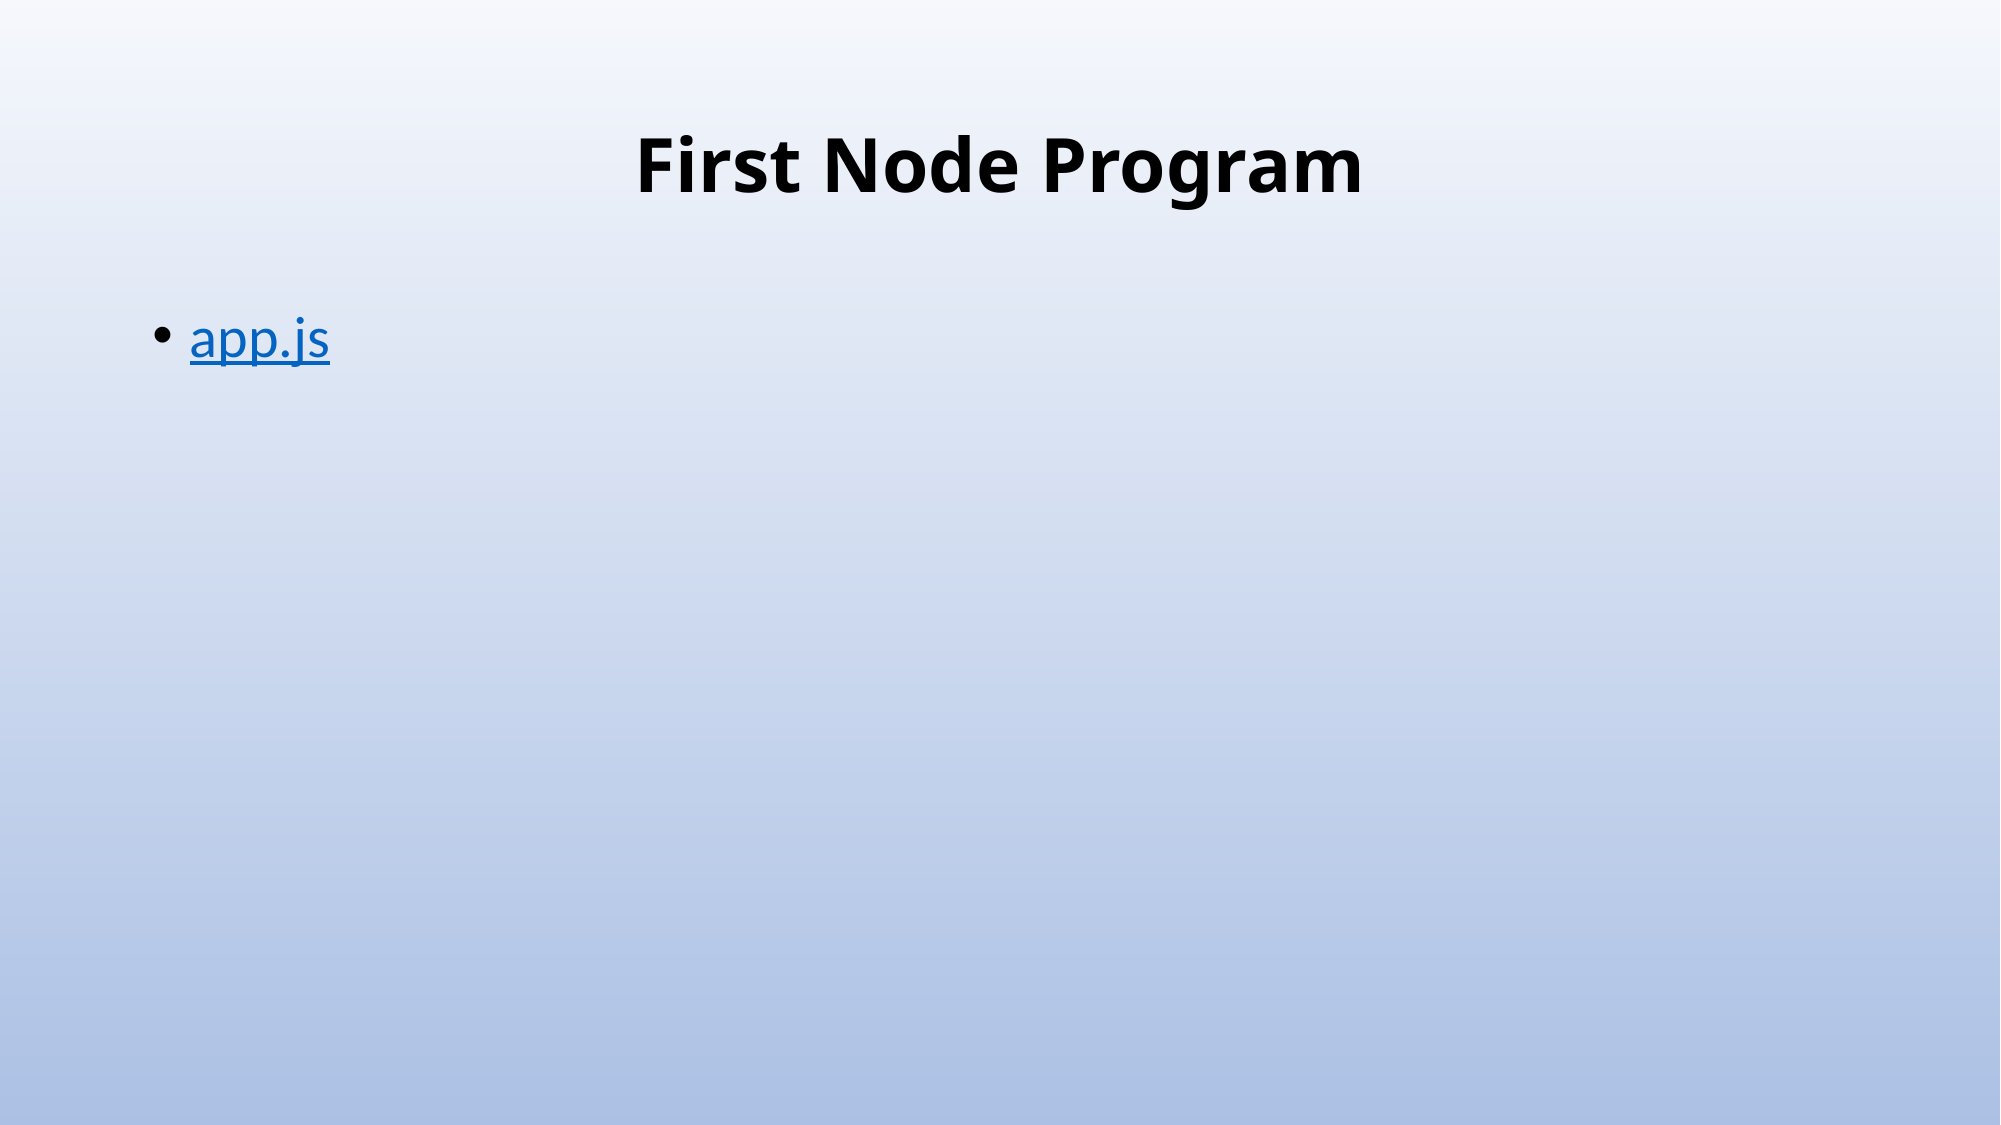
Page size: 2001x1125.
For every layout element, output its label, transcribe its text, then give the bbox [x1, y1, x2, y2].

title First Node Program [137, 59, 1863, 278]
list app.js [137, 299, 1863, 1014]
